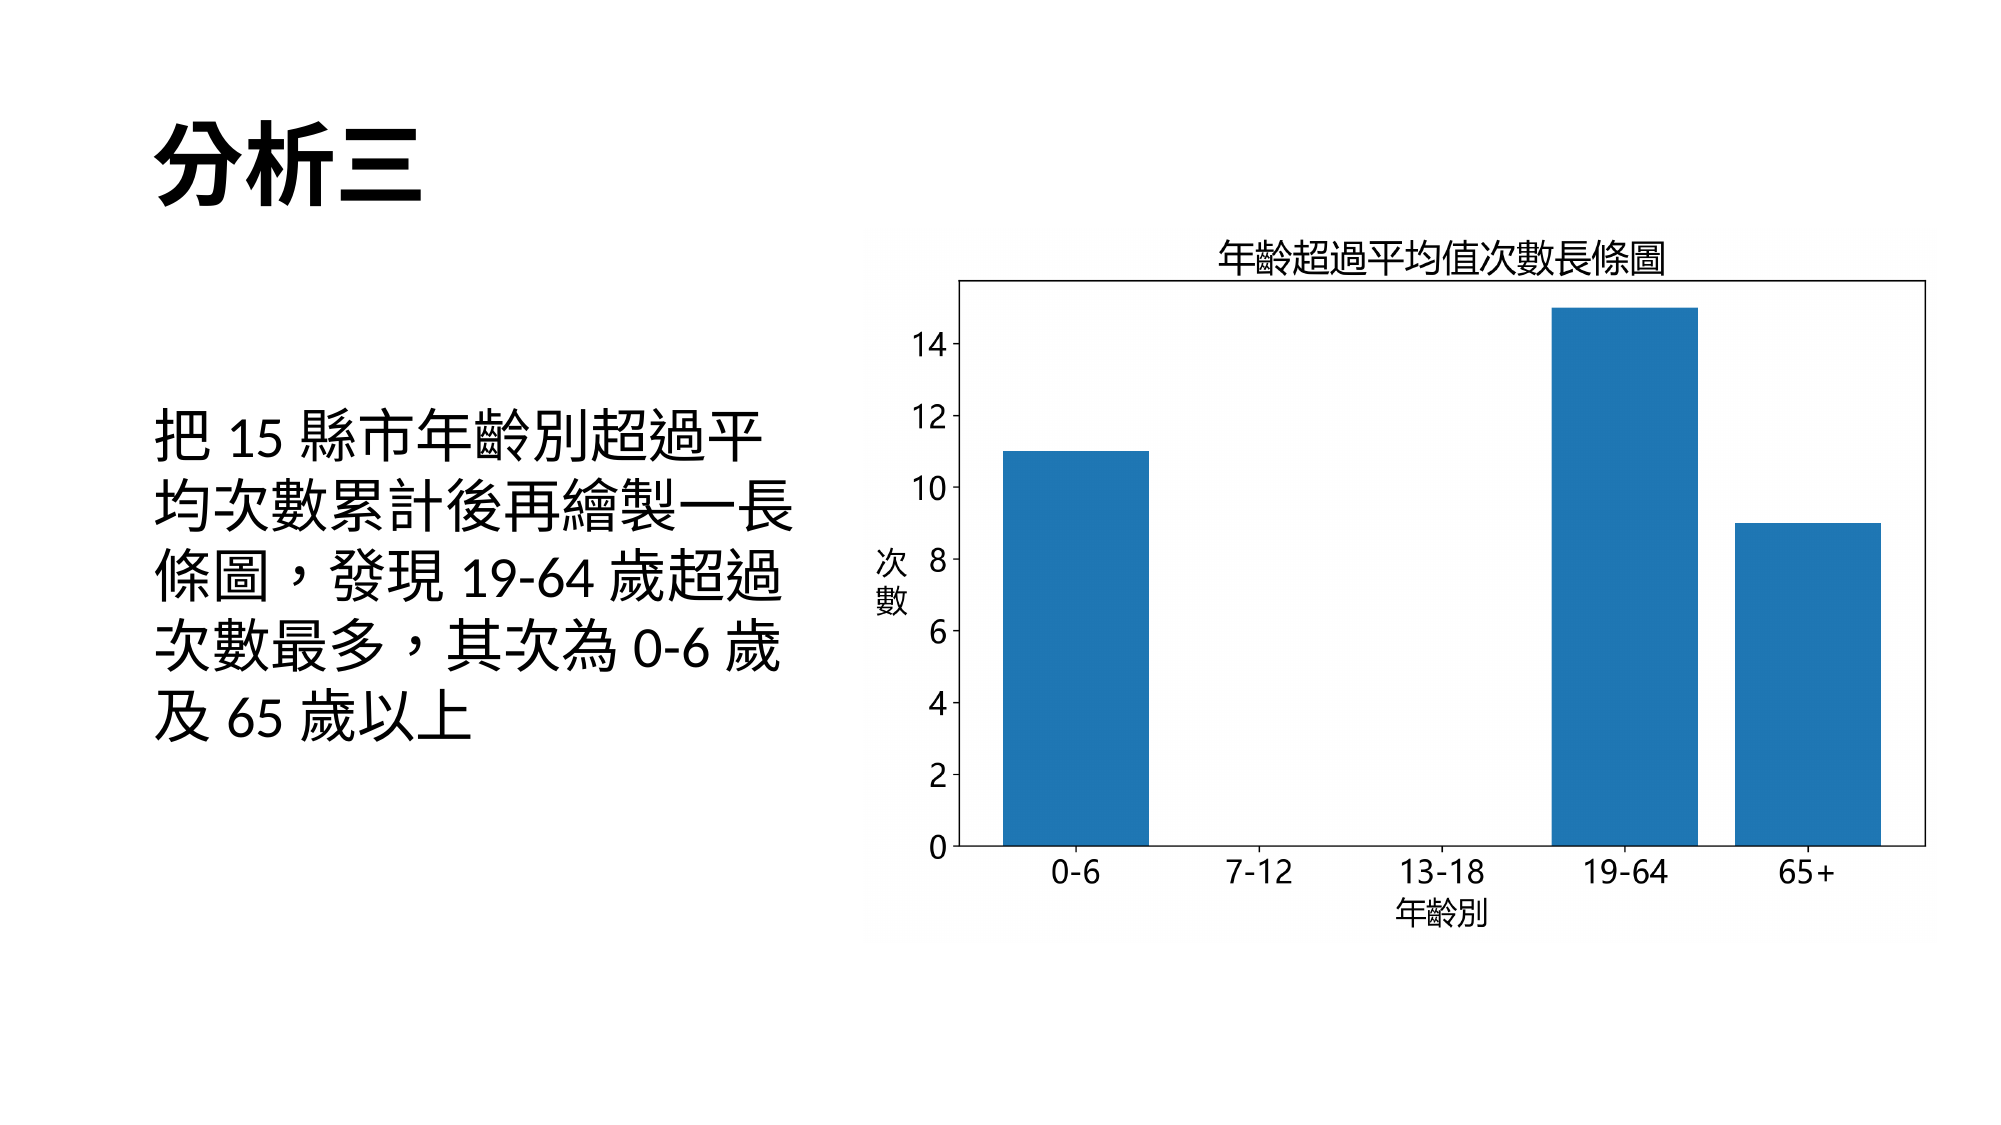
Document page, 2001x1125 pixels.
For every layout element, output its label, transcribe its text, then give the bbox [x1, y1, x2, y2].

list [862, 228, 1937, 943]
title 分析三 [137, 59, 1863, 278]
text_box 把15縣市年齡別超過平均次數累計後再繪製一長條圖，發現19-64歲超過次數最多，其次為0-6歲及65歲以上 [139, 392, 816, 757]
